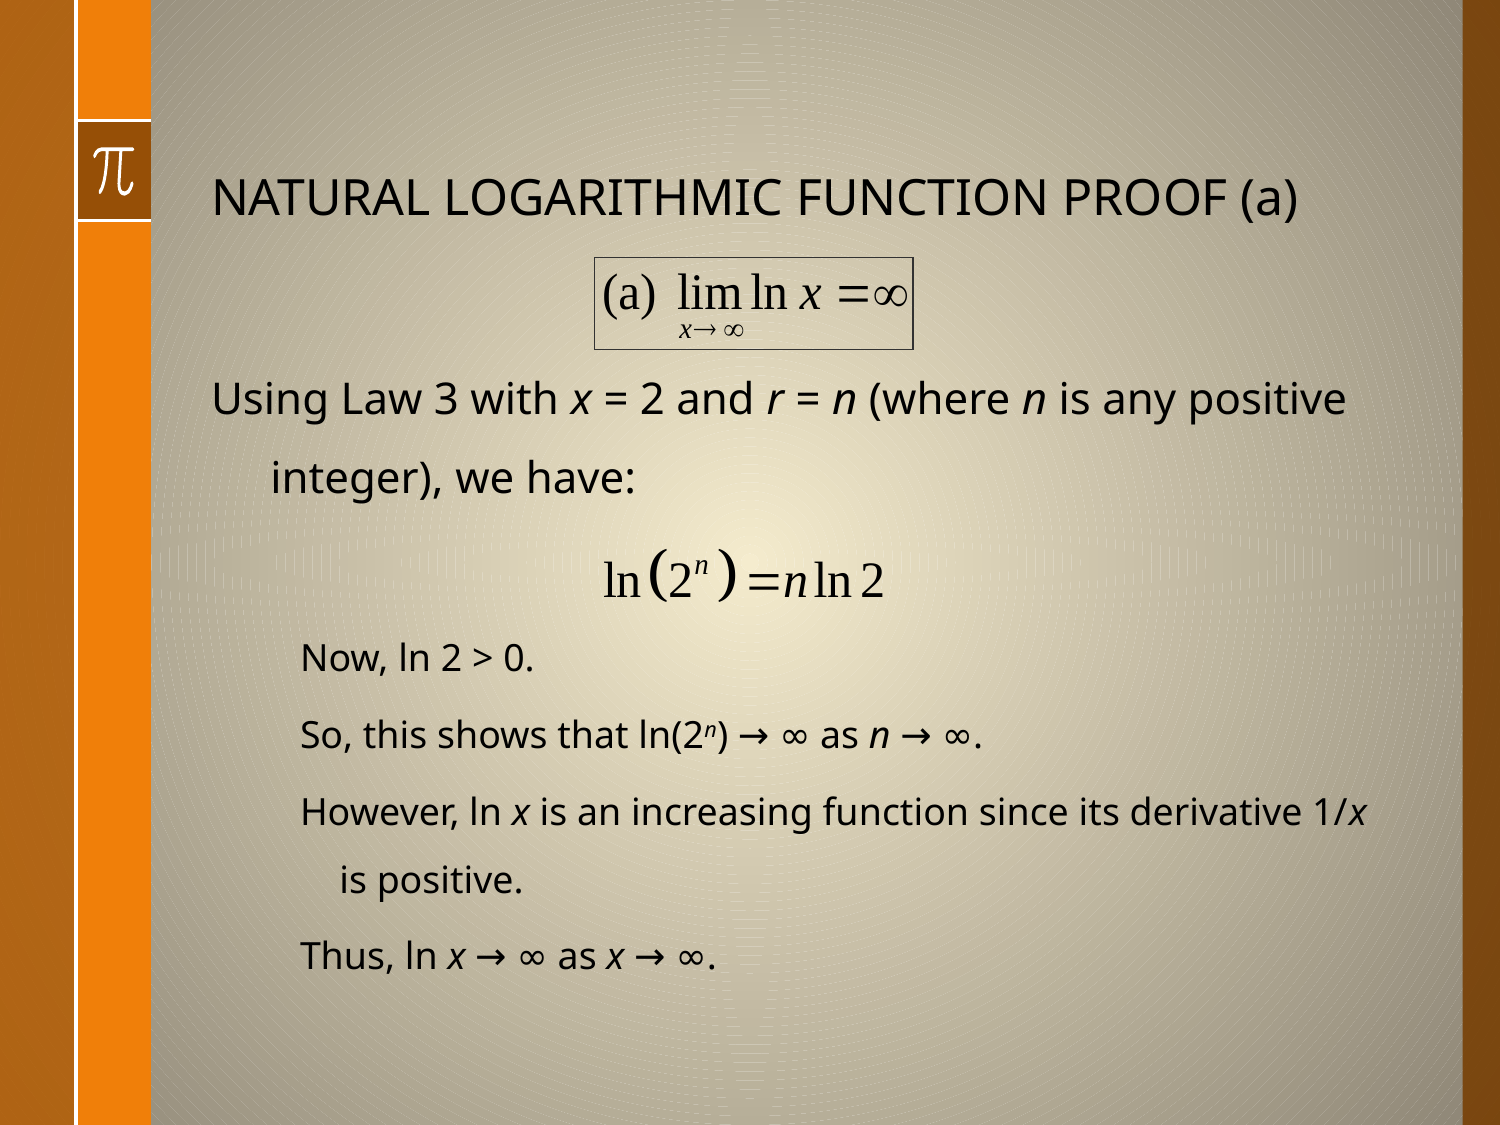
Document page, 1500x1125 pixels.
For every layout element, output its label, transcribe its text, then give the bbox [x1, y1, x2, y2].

title NATURAL LOGARITHMIC FUNCTION PROOF (a) [196, 29, 1400, 233]
list Using Law 3 with x = 2 and r = n (where n is any positive integer), we have: Now, ln 2 > 0. So, this shows that ln(2n) → ∞ as n → ∞. However, ln x is an increasing function since its derivative 1/x is positive. Thus, ln x → ∞ as x → ∞. [196, 262, 1400, 1013]
picture [596, 541, 891, 624]
picture [595, 258, 913, 349]
